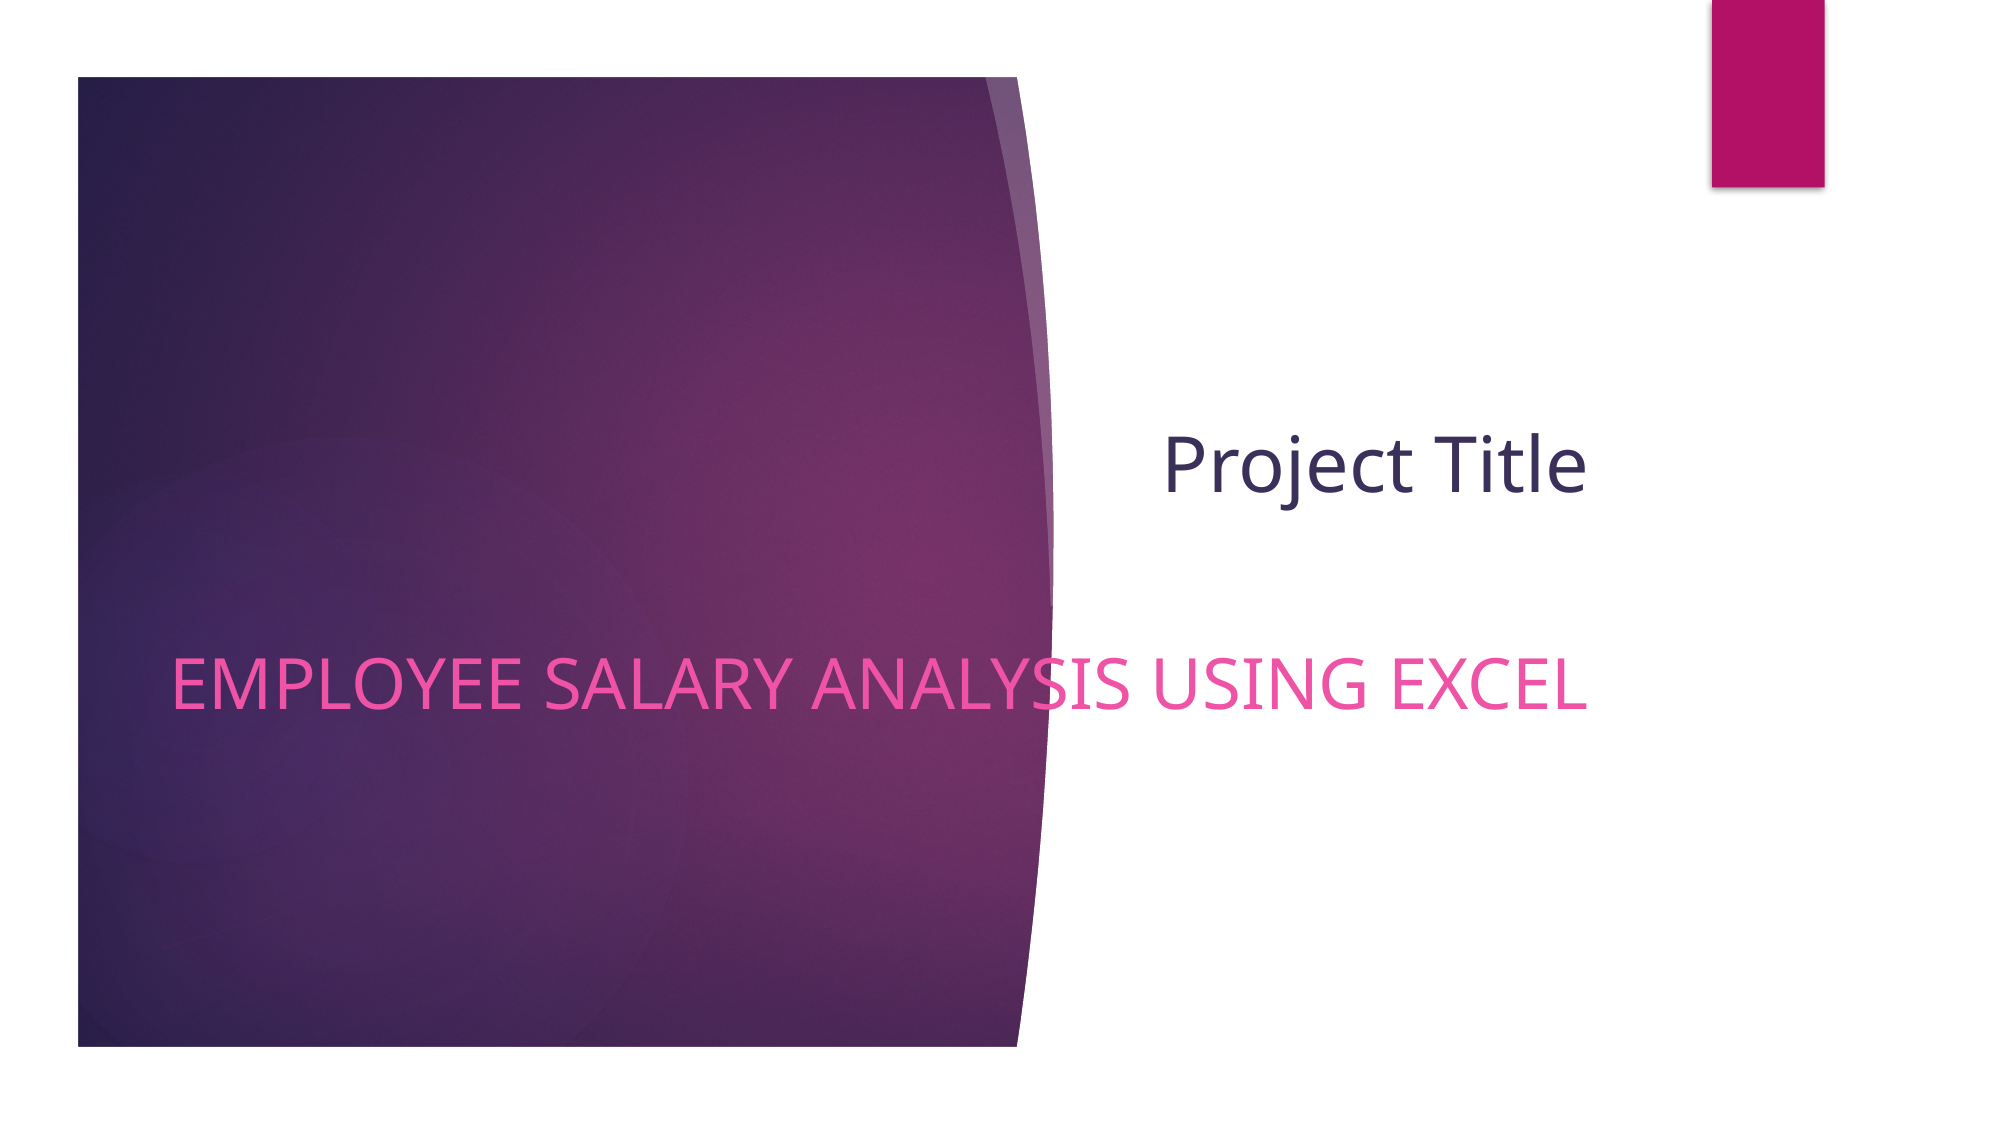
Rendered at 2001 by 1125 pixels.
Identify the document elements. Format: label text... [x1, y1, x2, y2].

list Employee salary analysis using excel [151, 590, 1605, 773]
title Project Title [32, 407, 1605, 517]
